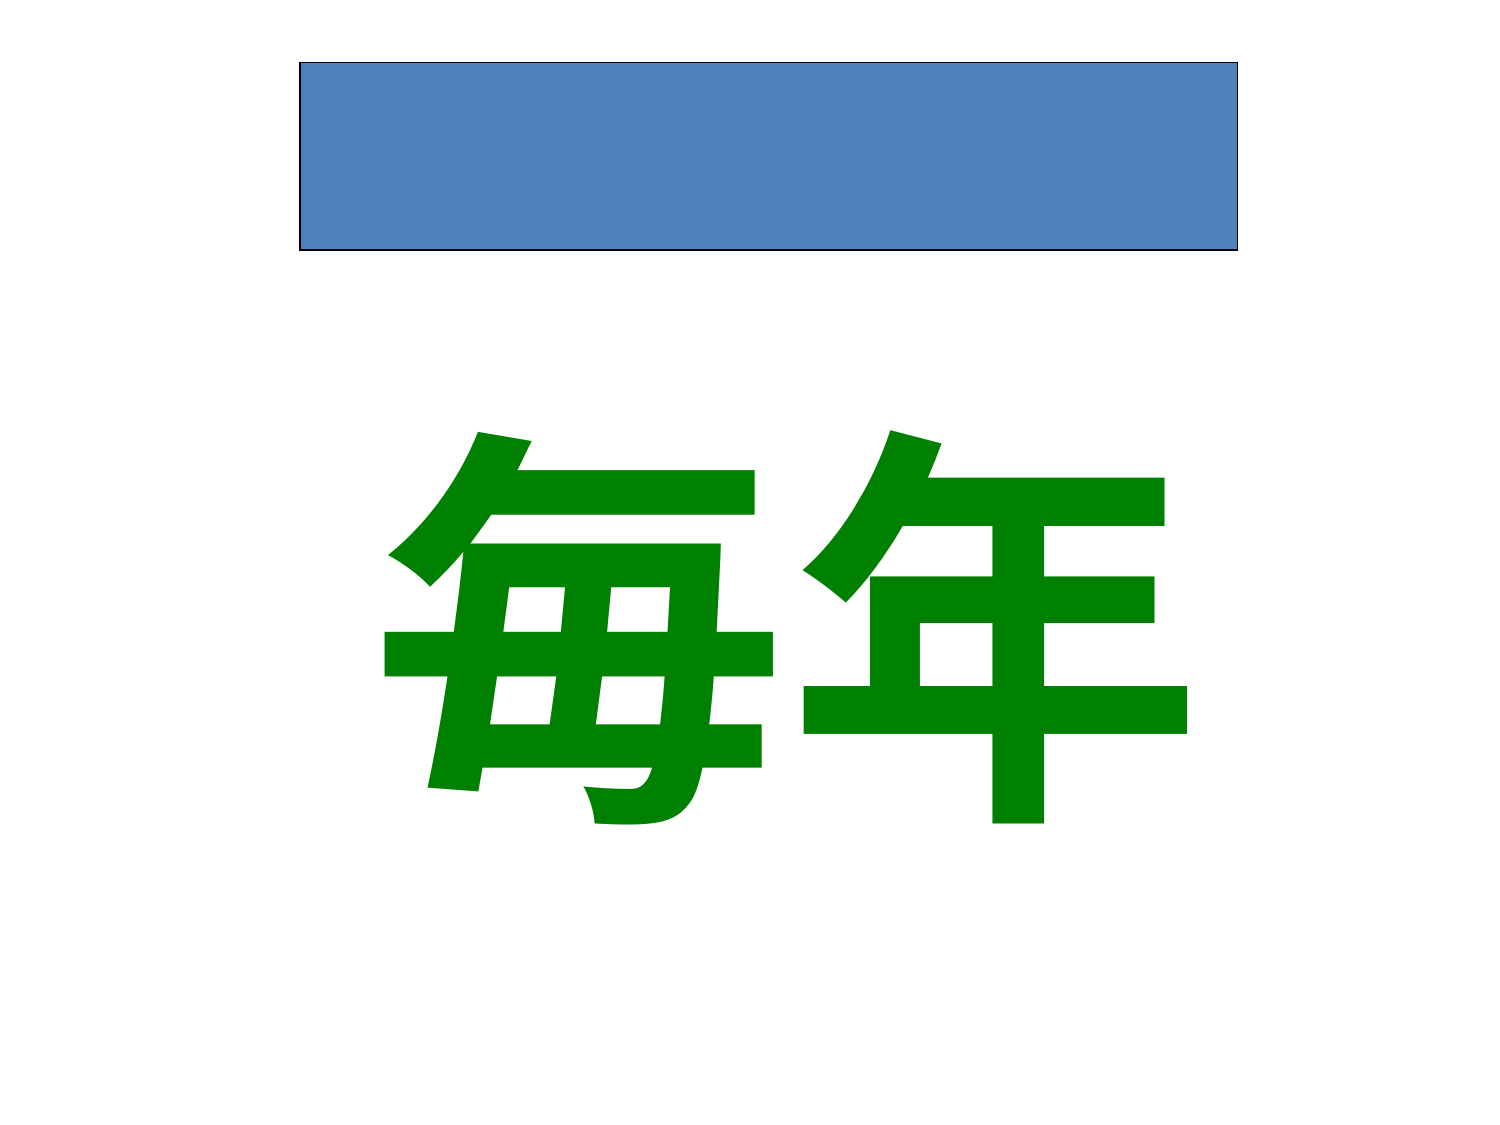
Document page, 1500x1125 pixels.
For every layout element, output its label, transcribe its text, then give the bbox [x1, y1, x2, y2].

text_box [300, 62, 1238, 250]
title まいとし [75, 45, 1425, 233]
list 毎年 [150, 362, 1425, 1005]
